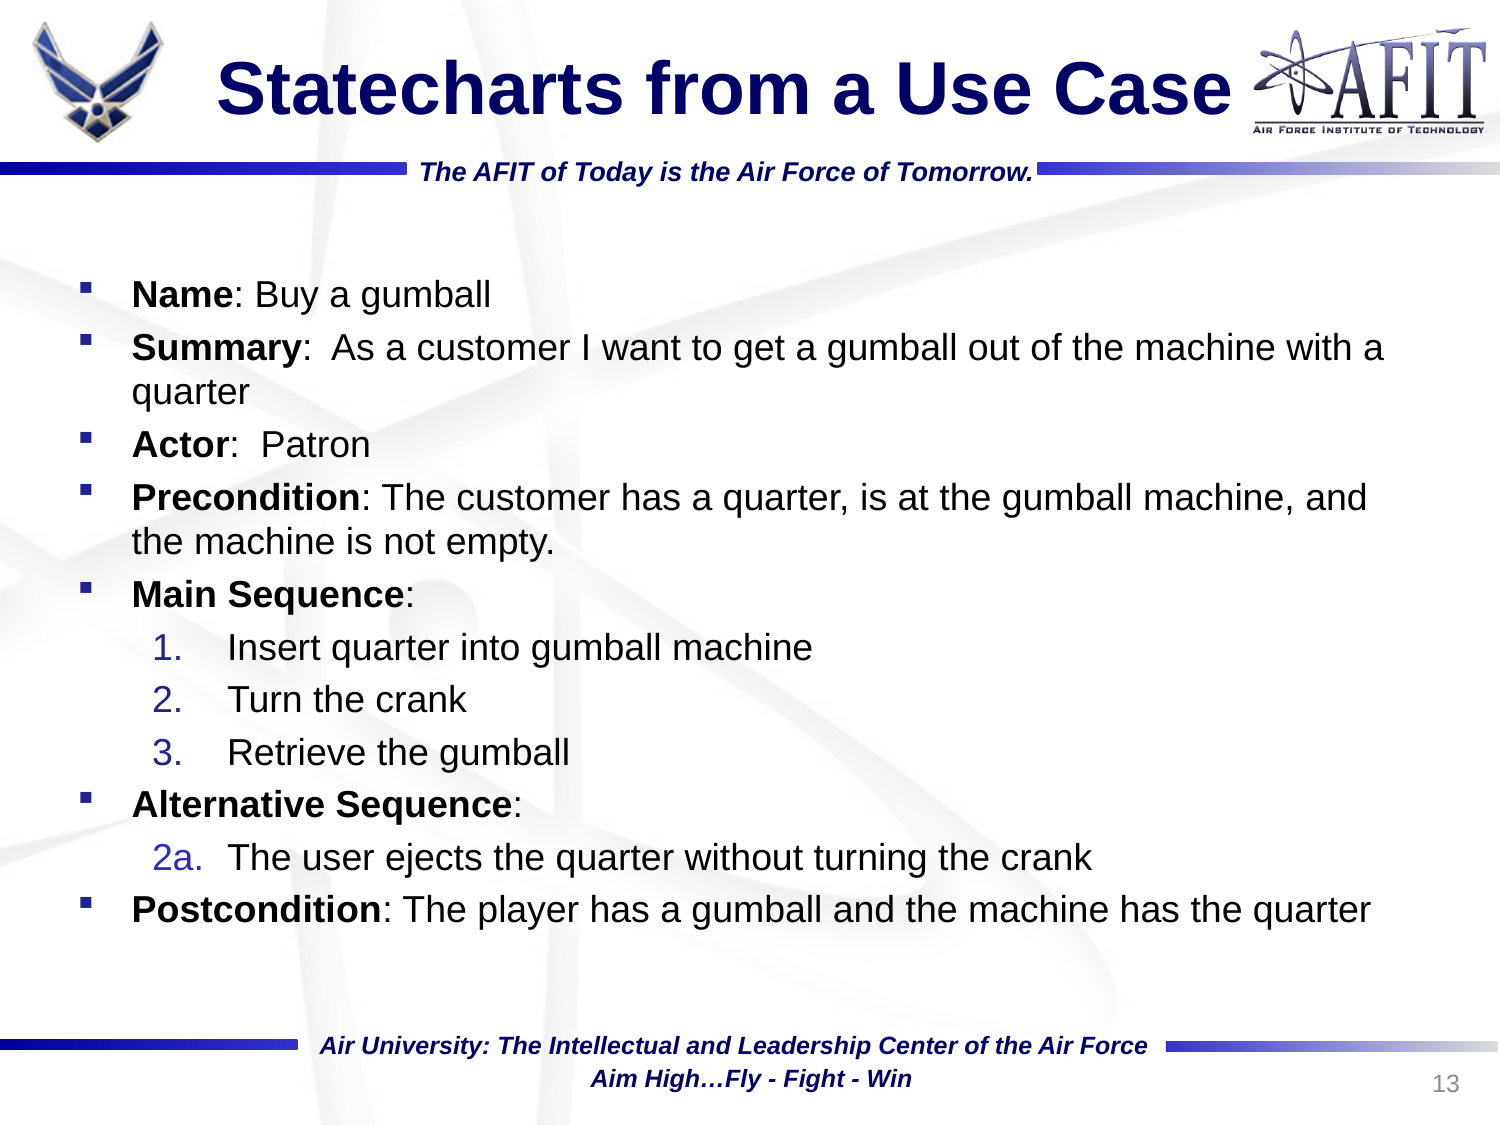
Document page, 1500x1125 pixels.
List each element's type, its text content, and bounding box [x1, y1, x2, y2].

title Statecharts from a Use Case [87, 0, 1363, 169]
slide_number 13 [1125, 1052, 1475, 1113]
picture [32, 21, 87, 143]
list Name: Buy a gumball Summary: As a customer I want to get a gumball out of the machine with a quarter Actor: Patron Precondition: The customer has a quarter, is at the gumball machine, and the machine is not empty. Main Sequence: Insert quarter into gumball machine Turn the crank Retrieve the gumball Alternative Sequence: 2a. The user ejects the quarter without turning the crank Postcondition: The player has a gumball and the machine has the quarter [62, 212, 1412, 988]
